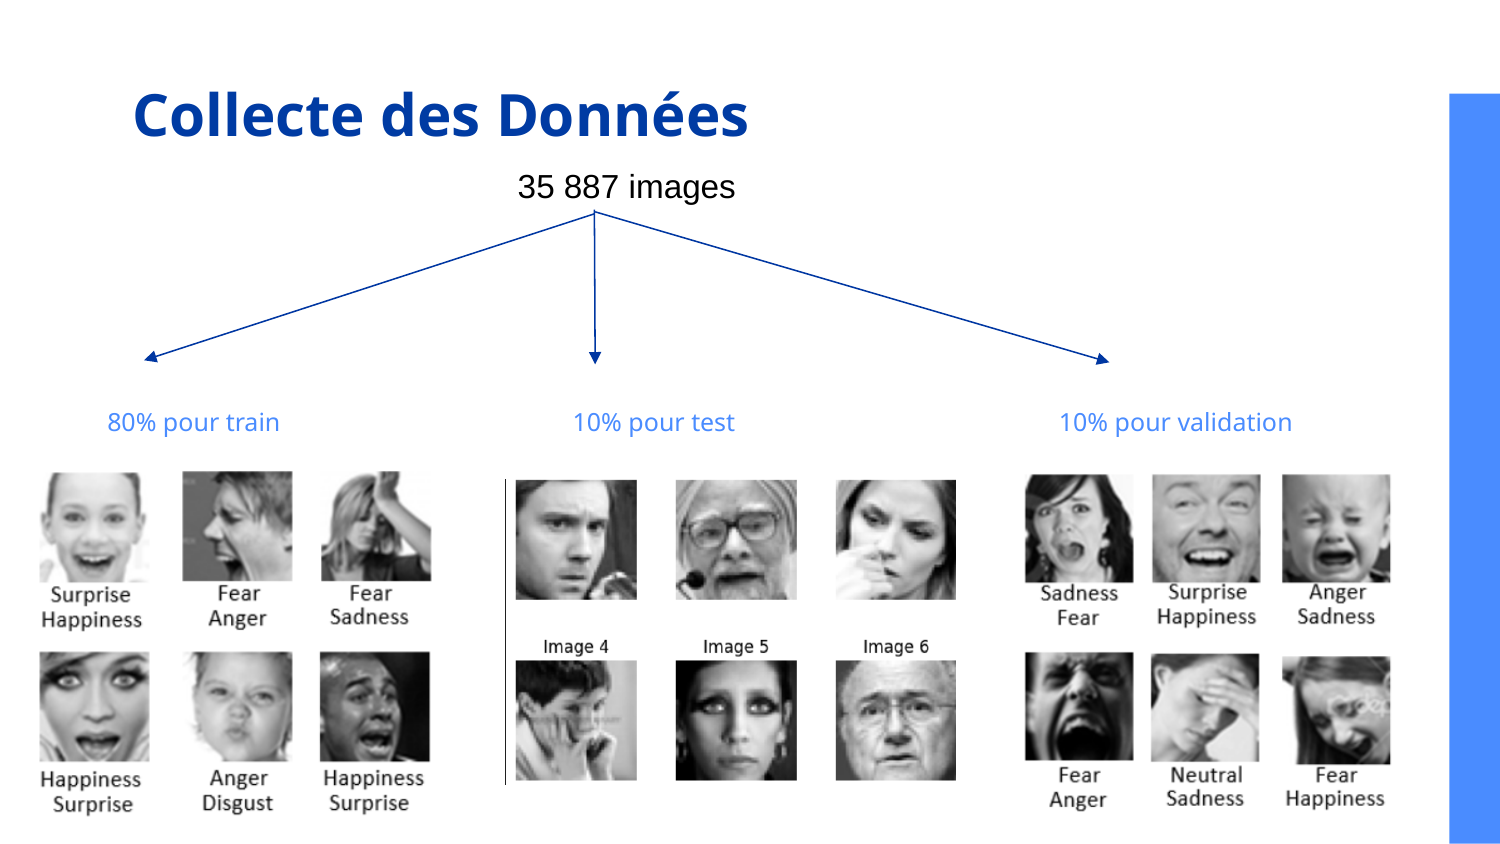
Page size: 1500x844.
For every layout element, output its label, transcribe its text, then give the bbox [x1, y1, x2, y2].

text_box 10% pour validation [1044, 391, 1396, 452]
picture [505, 479, 956, 785]
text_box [597, 211, 1110, 363]
picture [1011, 468, 1404, 822]
text_box 10% pour test [557, 391, 815, 452]
text_box 80% pour train [92, 391, 350, 452]
text_box 35 887 images [502, 158, 1059, 212]
picture [23, 468, 449, 822]
title Collecte des Données [117, 62, 1383, 170]
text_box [143, 213, 589, 361]
